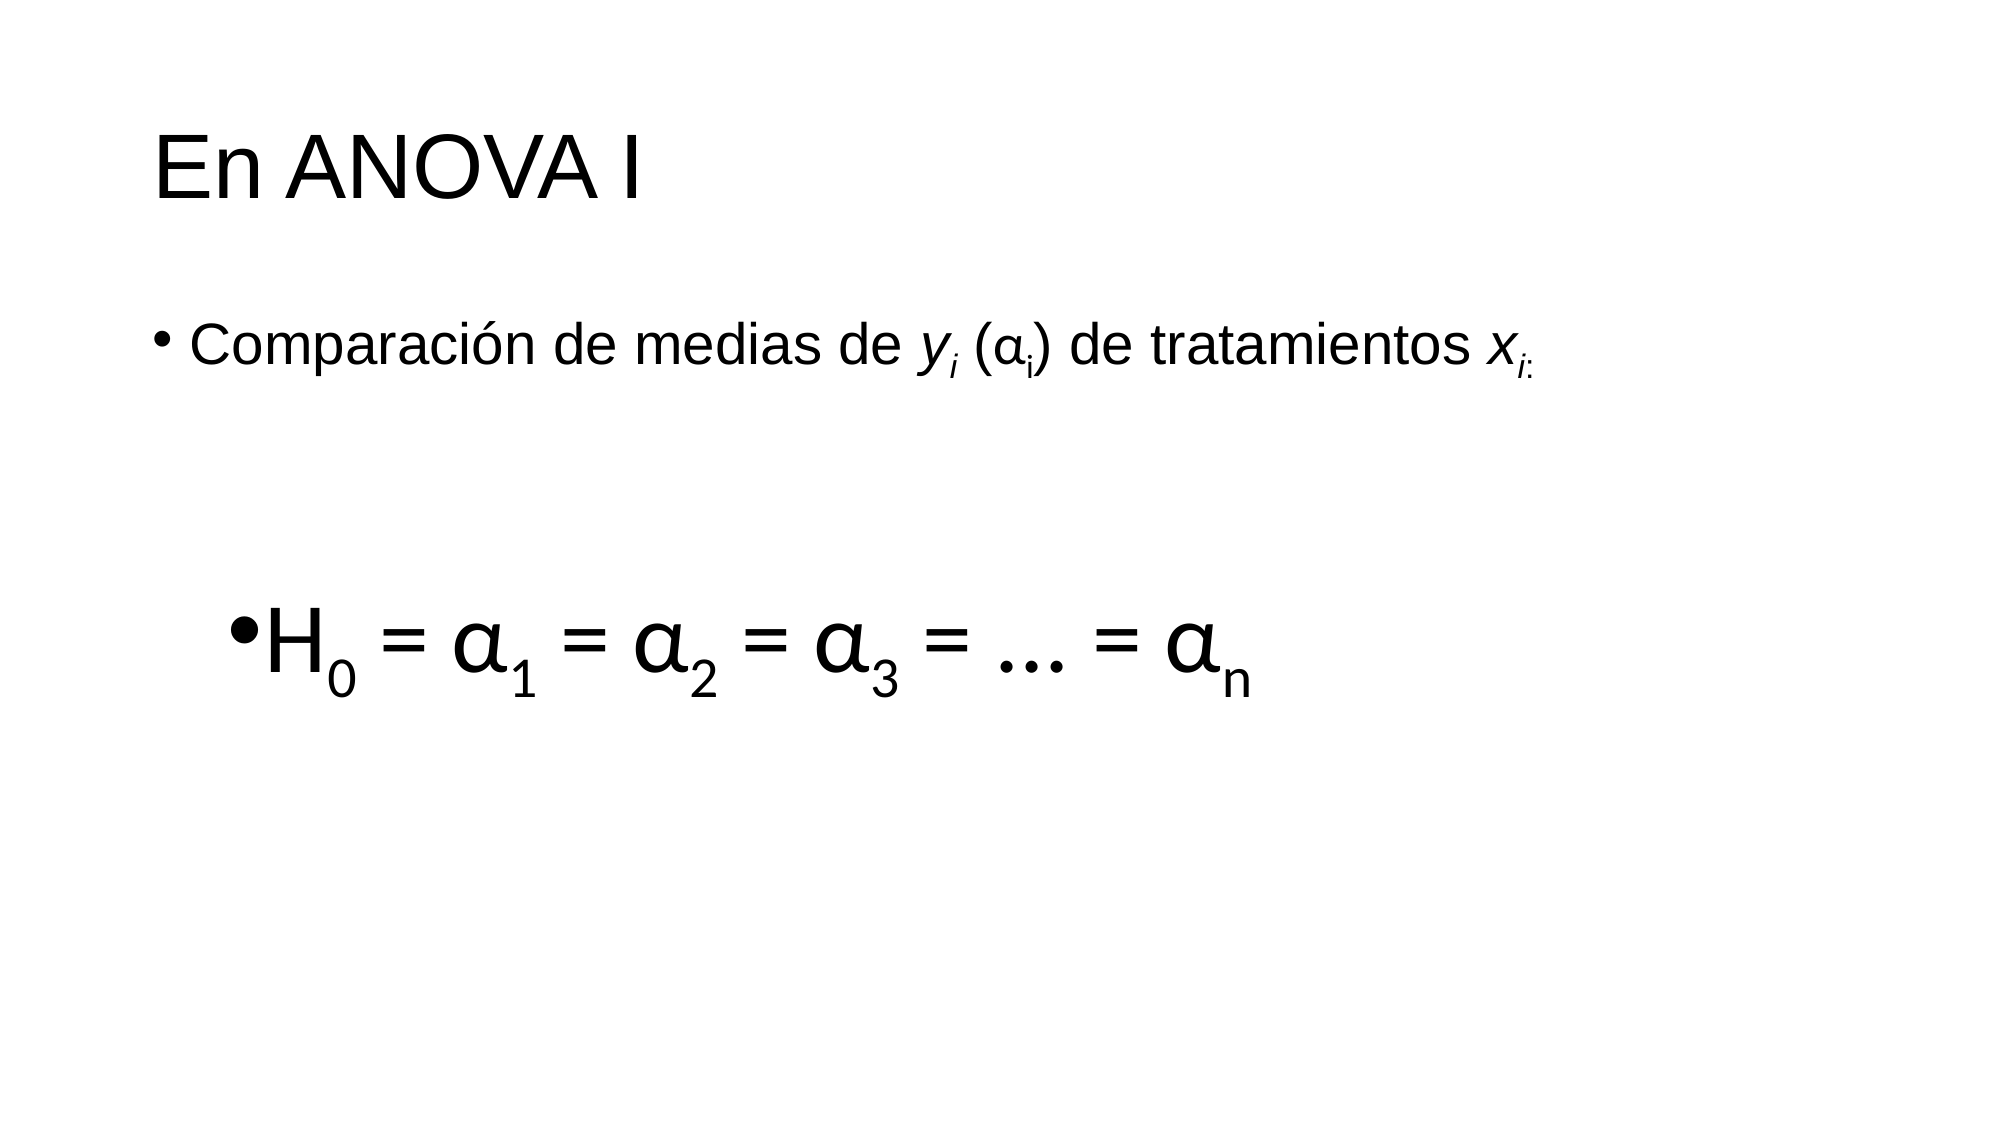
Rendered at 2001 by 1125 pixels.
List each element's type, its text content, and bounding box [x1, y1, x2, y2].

title En ANOVA I [137, 59, 1863, 278]
list Comparación de medias de yi (αi) de tratamientos xi: H0 = α1 = α2 = α3 = ... = αn [137, 299, 1863, 1014]
